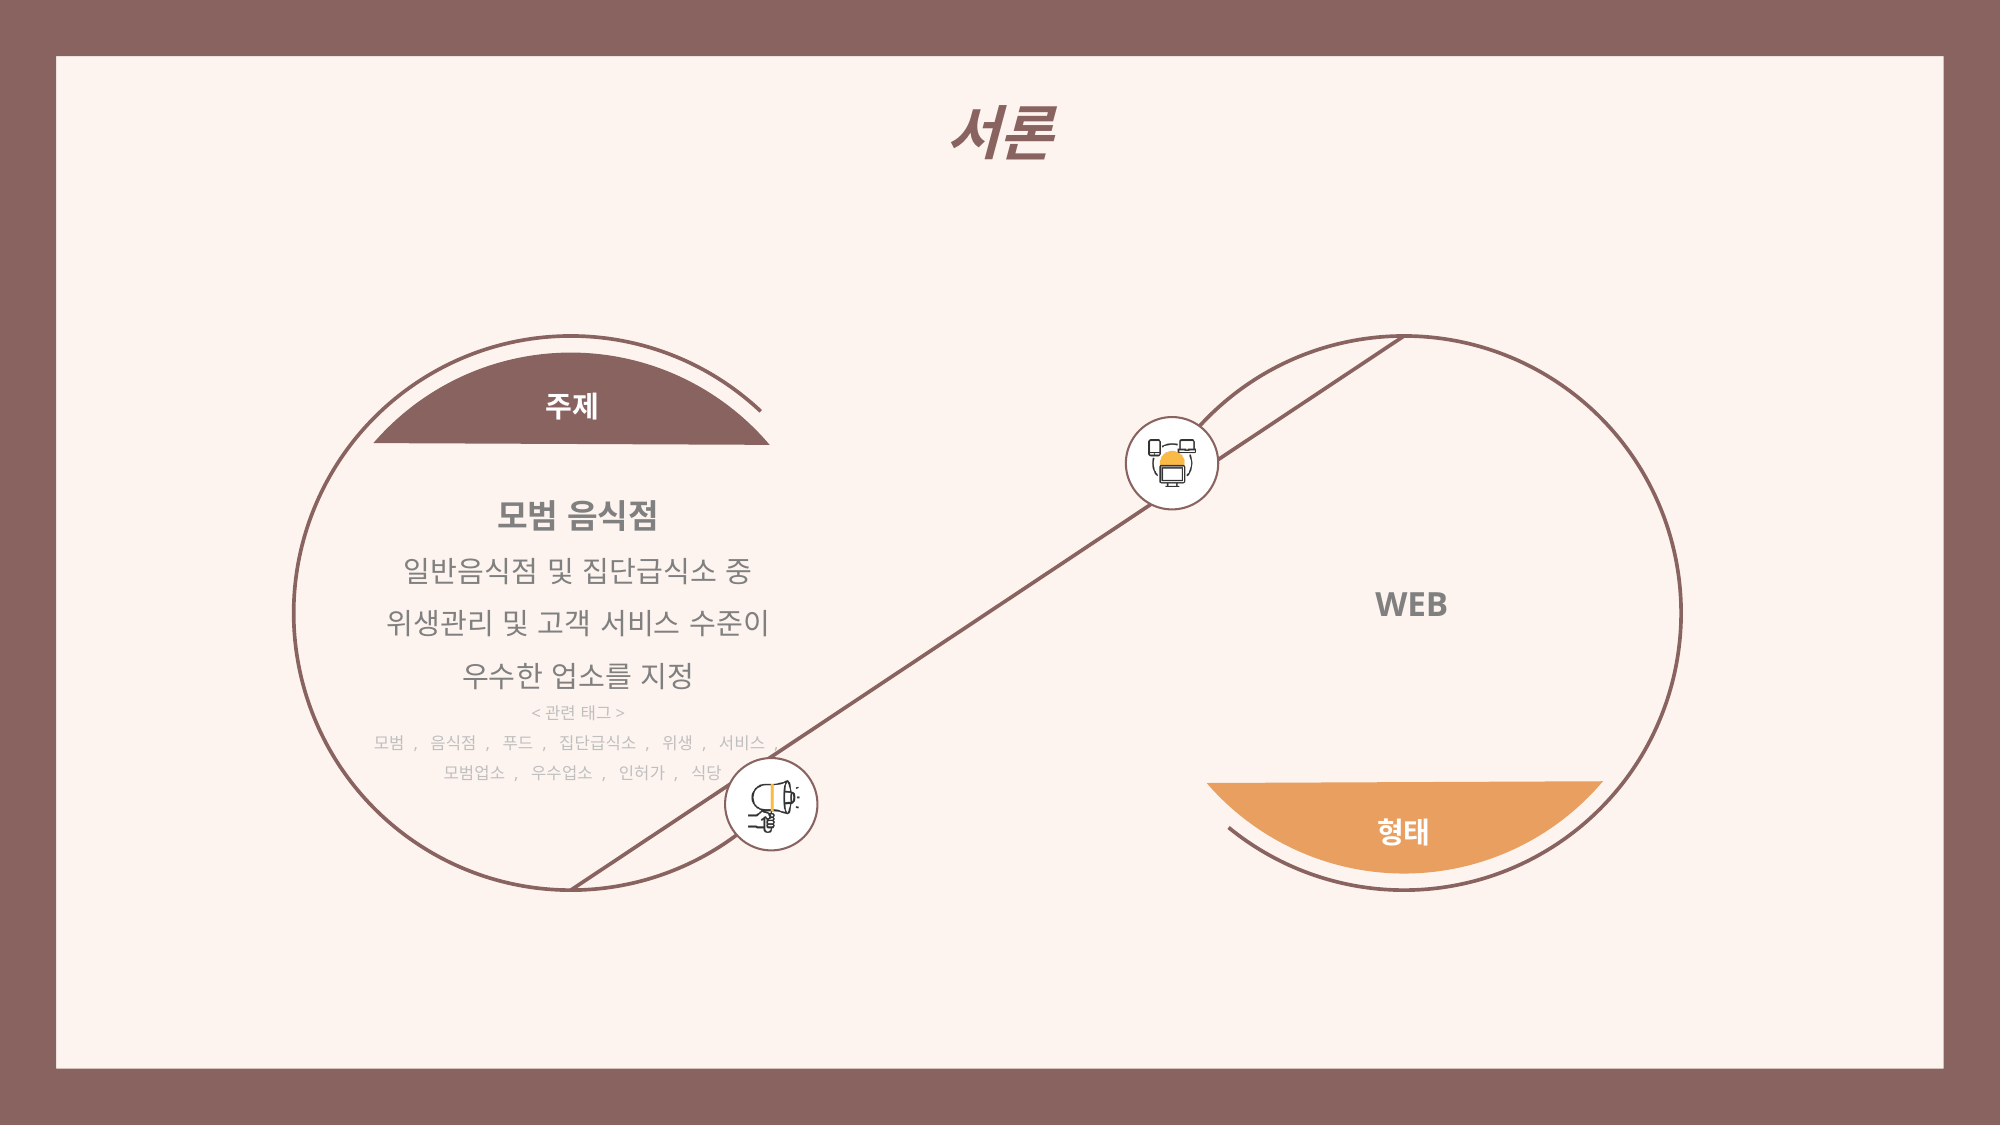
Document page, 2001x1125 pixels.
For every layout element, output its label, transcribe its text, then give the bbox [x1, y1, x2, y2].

text_box [0, 0, 2000, 1125]
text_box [1125, 417, 1219, 510]
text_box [310, 352, 832, 874]
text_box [1143, 352, 1665, 874]
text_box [293, 335, 1682, 891]
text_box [725, 757, 818, 851]
text_box 서론 [561, 54, 1439, 174]
